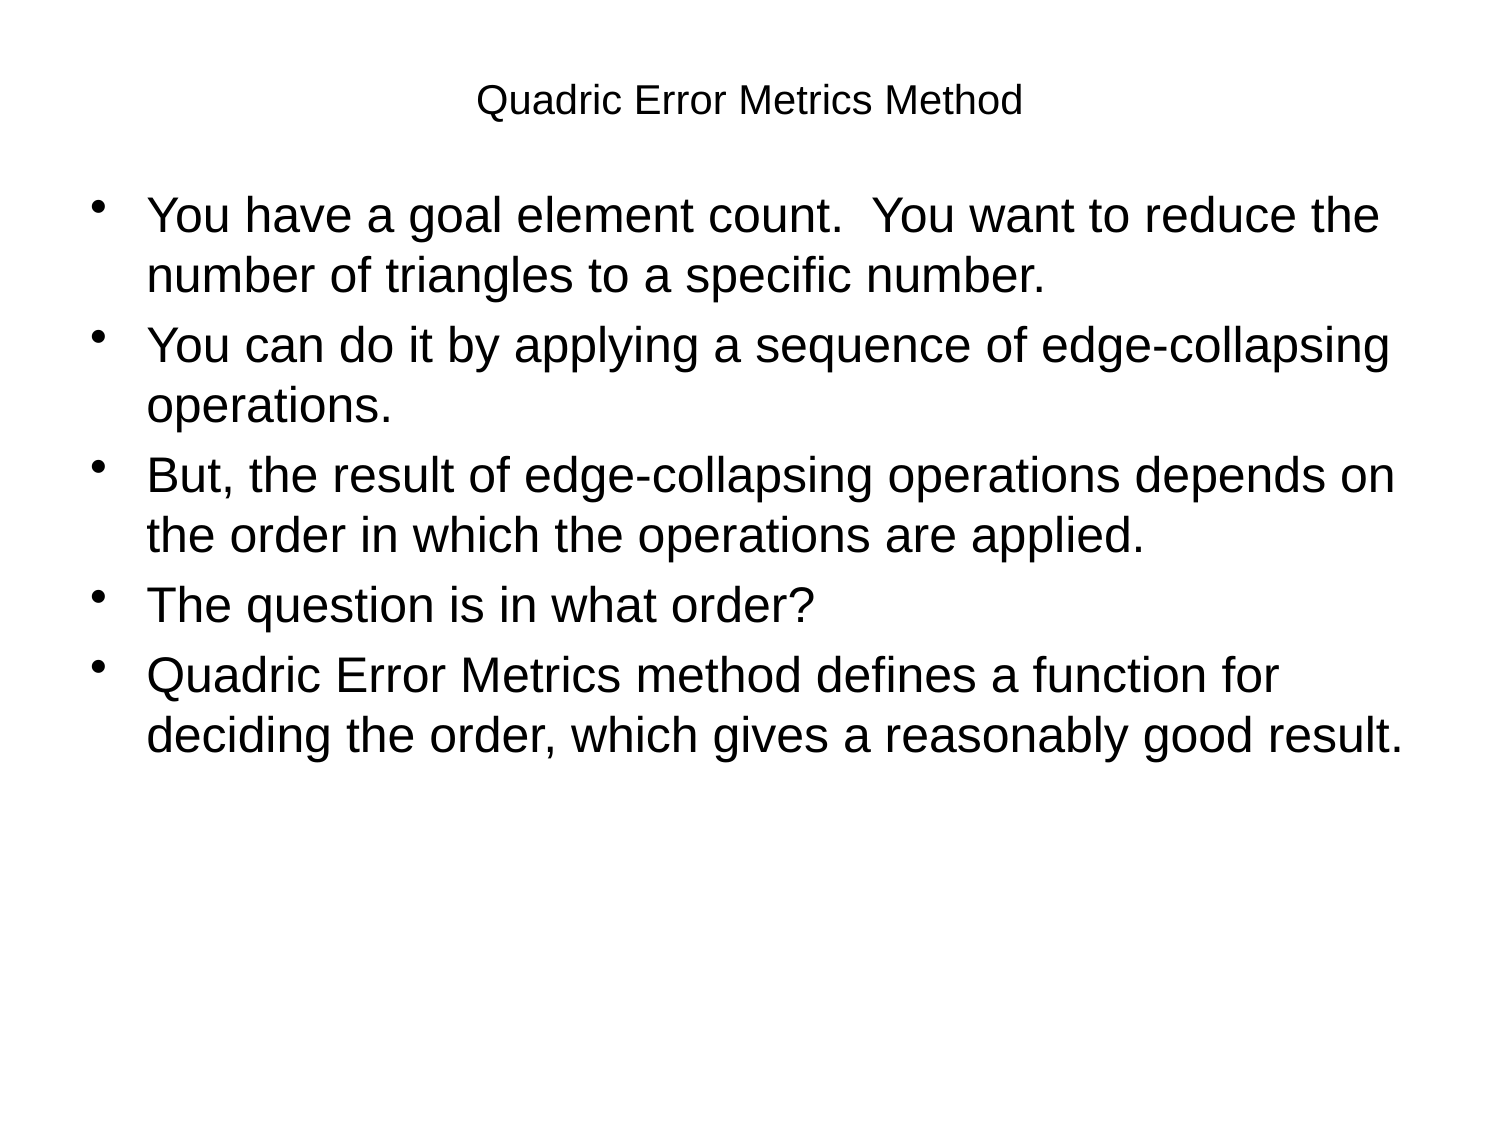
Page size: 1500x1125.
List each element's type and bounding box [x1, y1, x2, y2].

list [75, 174, 1425, 1005]
title [75, 45, 1425, 150]
